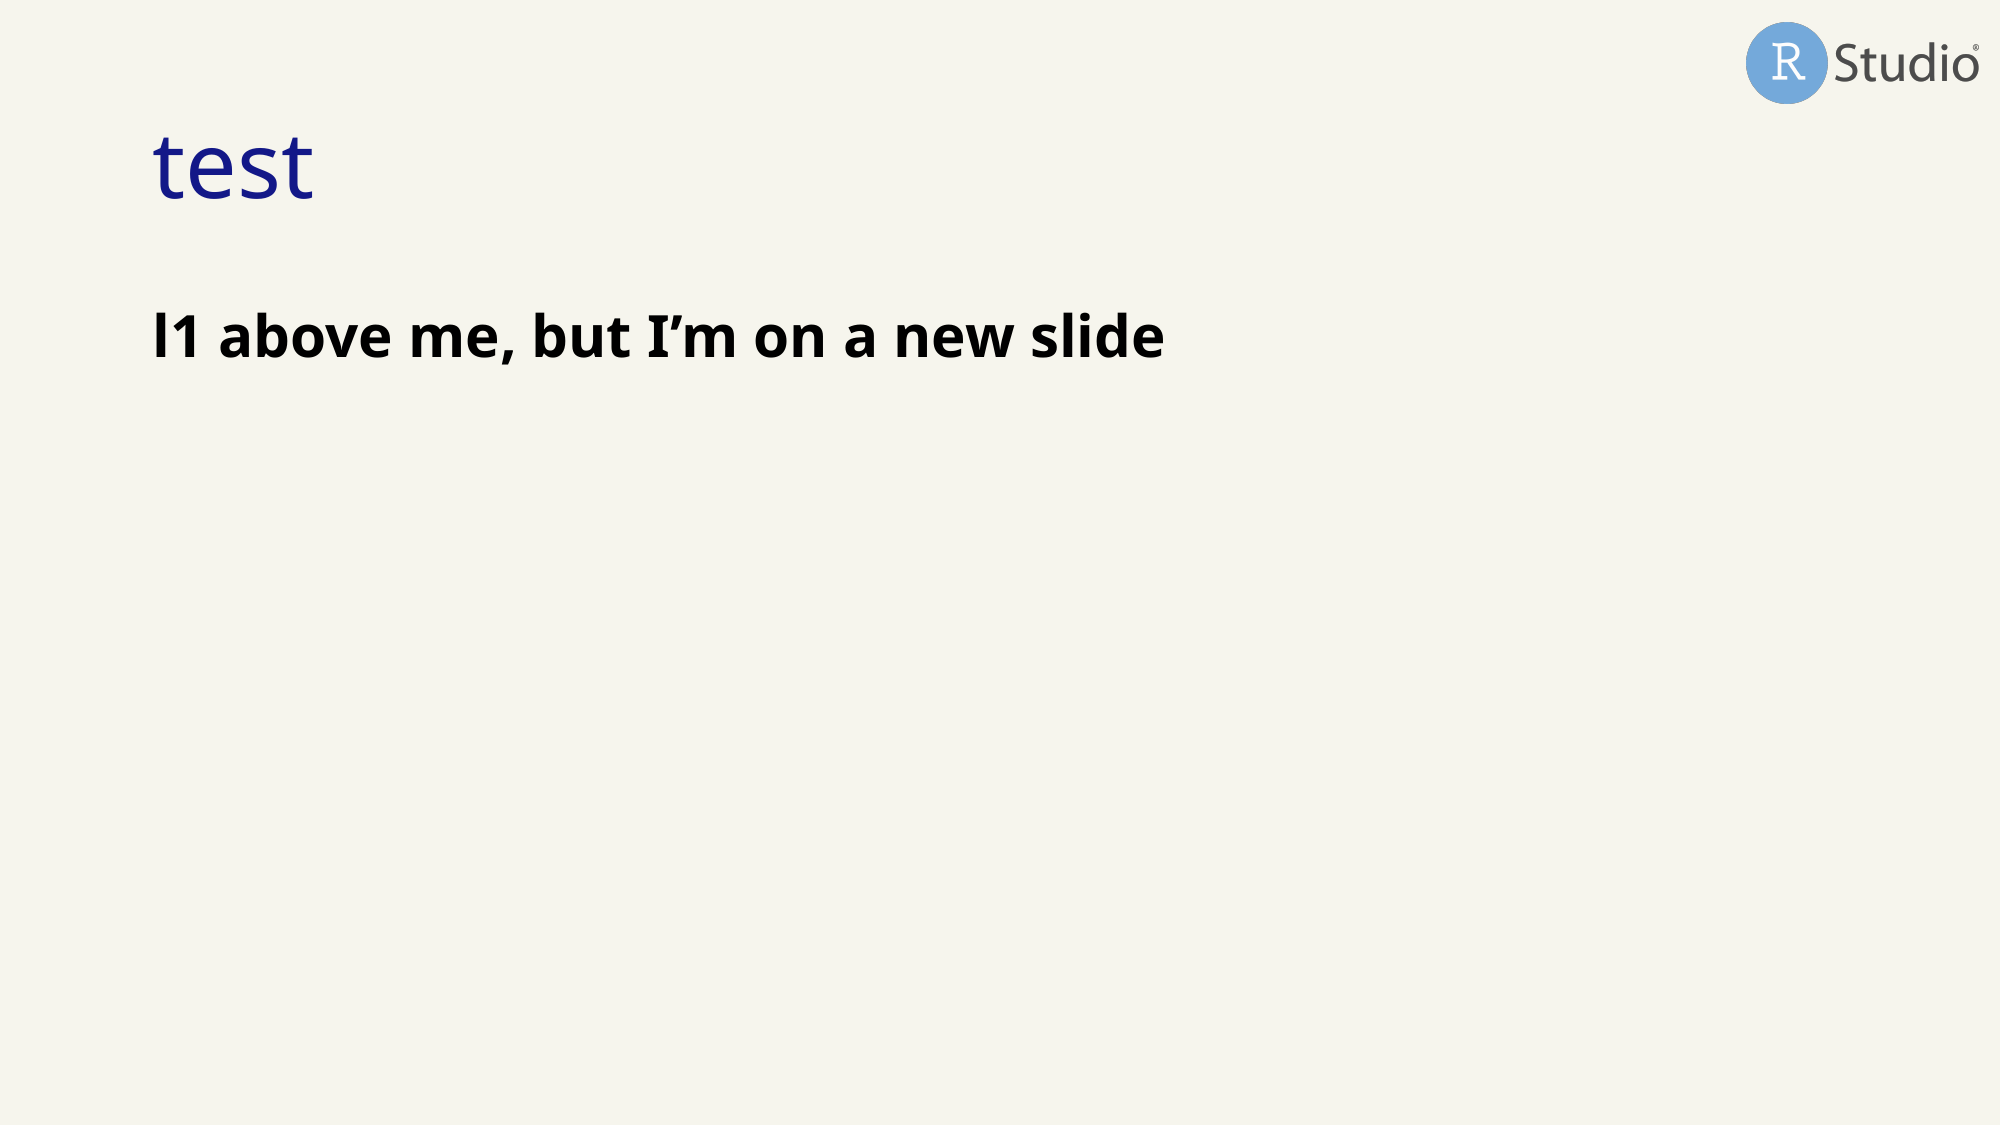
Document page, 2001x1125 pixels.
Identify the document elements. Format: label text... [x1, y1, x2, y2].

list l1 above me, but I’m on a new slide [137, 299, 1863, 1014]
title test [137, 59, 1863, 278]
picture [1746, 22, 1979, 104]
